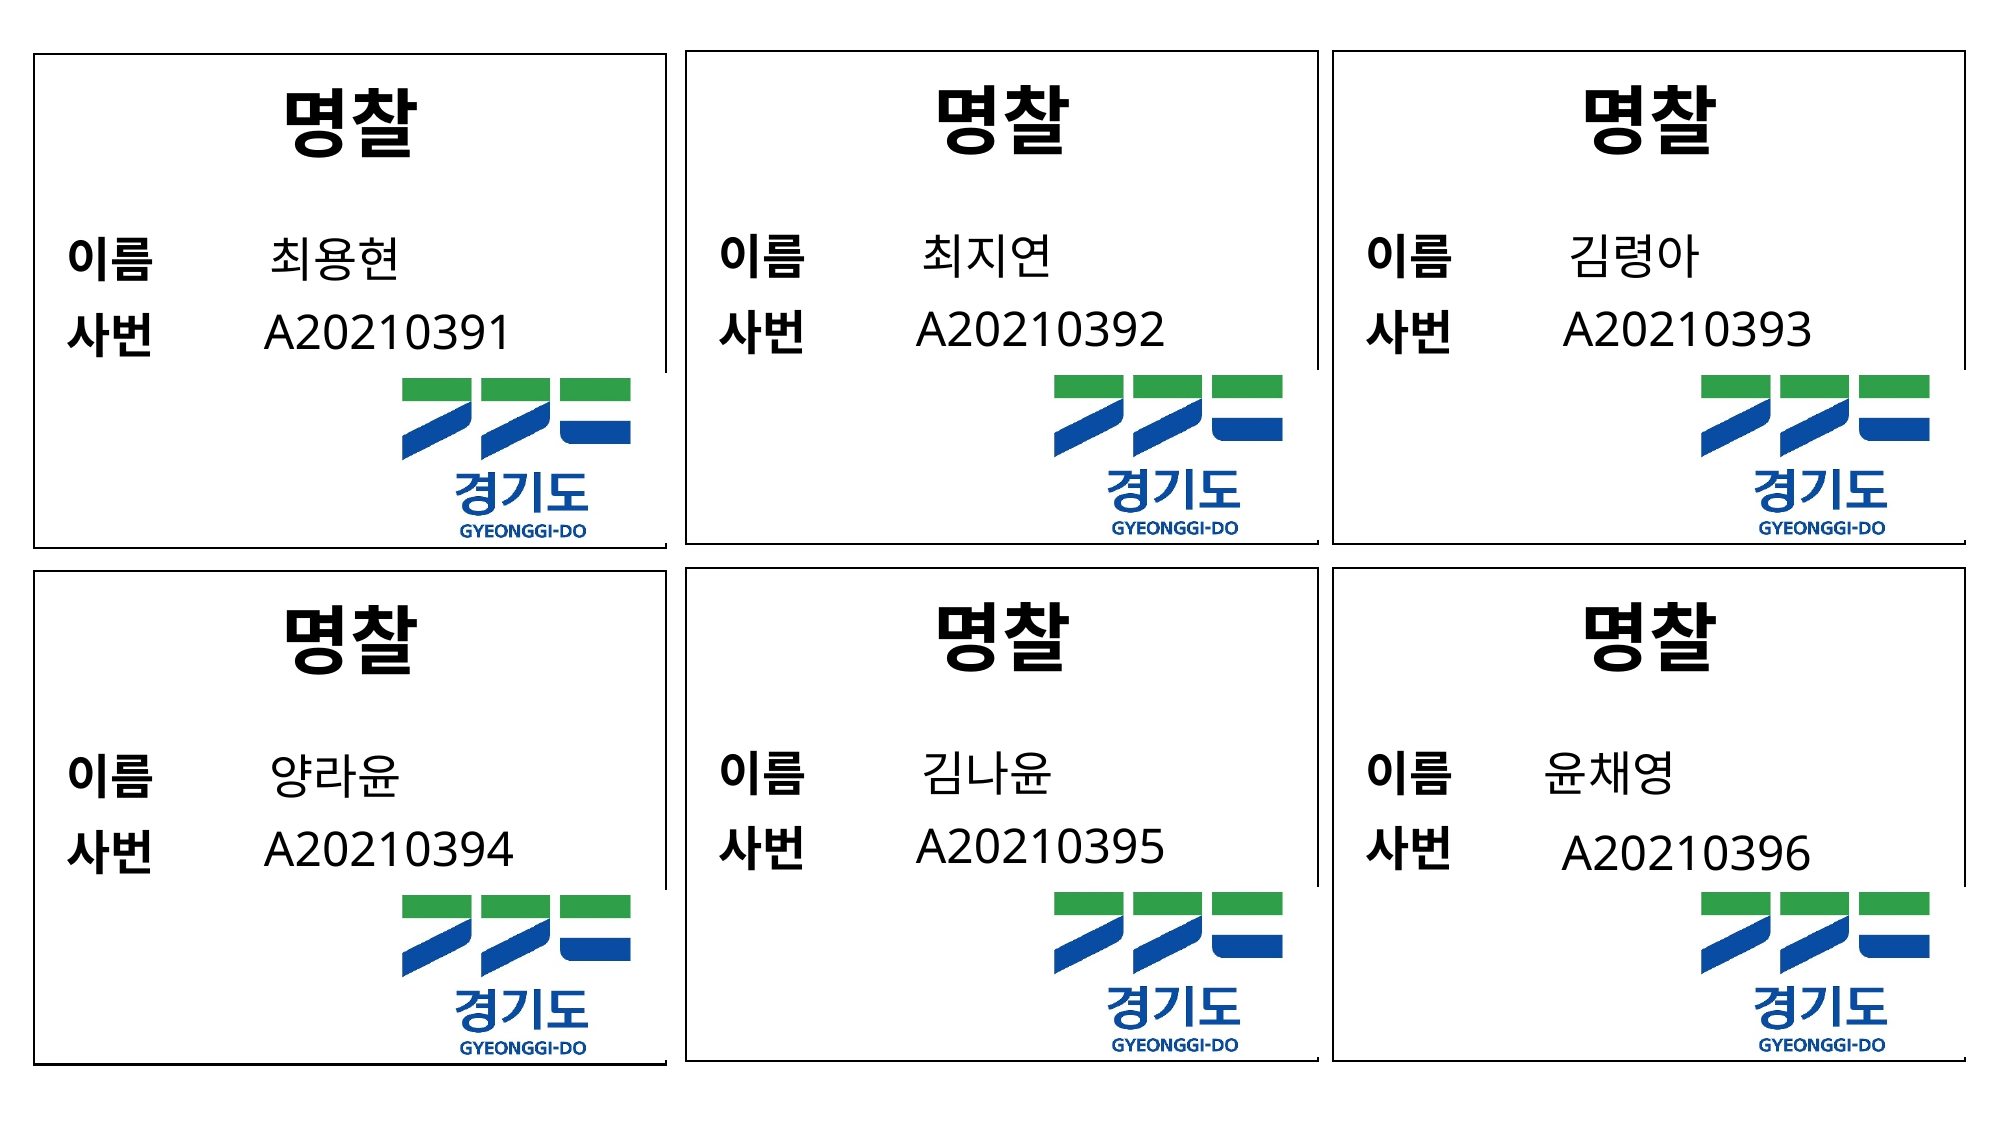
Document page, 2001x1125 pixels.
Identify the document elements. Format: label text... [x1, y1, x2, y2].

picture [1666, 370, 1966, 540]
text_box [249, 567, 2000, 1062]
picture [1666, 887, 1966, 1057]
text_box 사번 [52, 297, 231, 370]
picture [1019, 887, 1319, 1057]
text_box 명찰 [1565, 66, 1734, 171]
text_box 이름 [1351, 218, 1530, 292]
text_box 이름 [703, 218, 883, 292]
text_box 이름 [52, 222, 231, 295]
text_box 명찰 [918, 66, 1087, 171]
text_box A20210393 [1548, 291, 2000, 364]
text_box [52, 814, 231, 887]
text_box 최용현 [254, 222, 417, 294]
text_box 명찰 [266, 69, 435, 175]
text_box [33, 53, 667, 549]
text_box A20210391 [249, 294, 685, 367]
picture [367, 890, 667, 1060]
text_box 김령아 [1553, 218, 1716, 291]
text_box 사번 [703, 294, 883, 367]
text_box [1332, 50, 1966, 545]
text_box [33, 570, 667, 1066]
text_box 명찰 [266, 586, 435, 692]
picture [1019, 370, 1319, 540]
text_box A20210392 [901, 291, 1332, 364]
text_box 사번 [1351, 294, 1530, 367]
picture [367, 373, 667, 543]
text_box [685, 50, 1319, 545]
text_box 최지연 [906, 218, 1069, 291]
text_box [52, 738, 231, 812]
